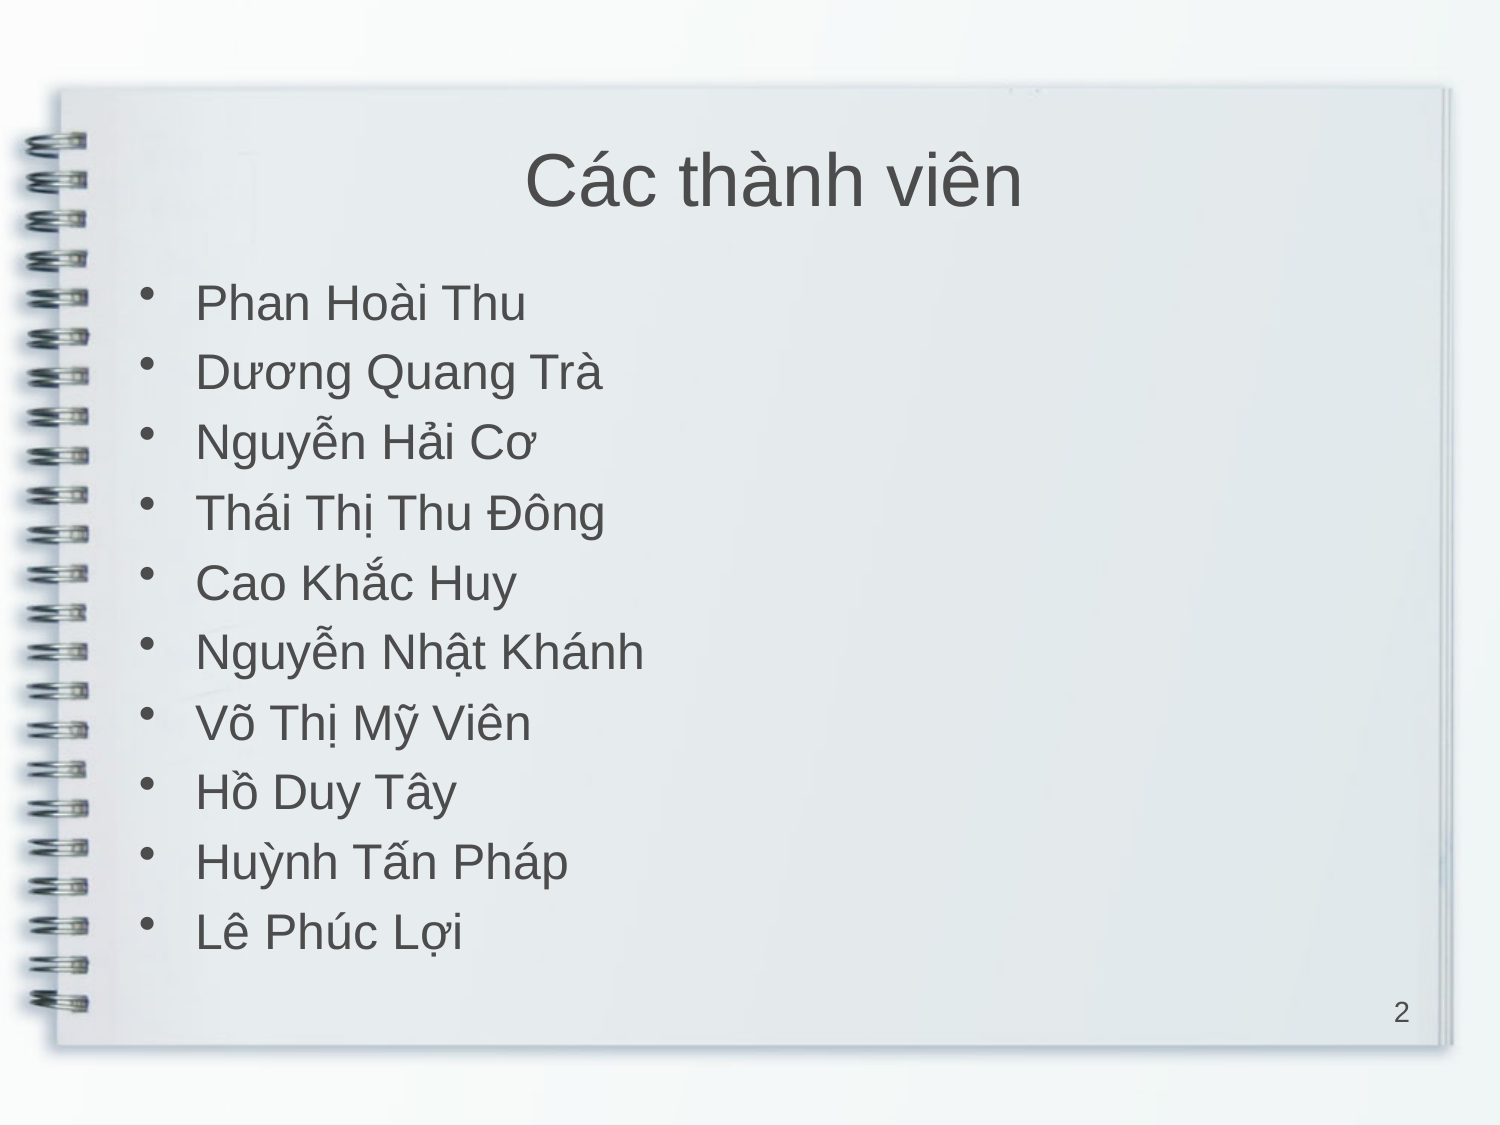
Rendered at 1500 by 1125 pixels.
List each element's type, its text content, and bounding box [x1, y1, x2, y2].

title Các thành viên [123, 138, 1426, 215]
slide_number 2 [1074, 985, 1425, 1064]
picture [0, 0, 1500, 1125]
list Phan Hoài Thu Dương Quang Trà Nguyễn Hải Cơ Thái Thị Thu Đông Cao Khắc Huy Nguyễn Nhật Khánh Võ Thị Mỹ Viên Hồ Duy Tây Huỳnh Tấn Pháp Lê Phúc Lợi [123, 262, 1426, 870]
